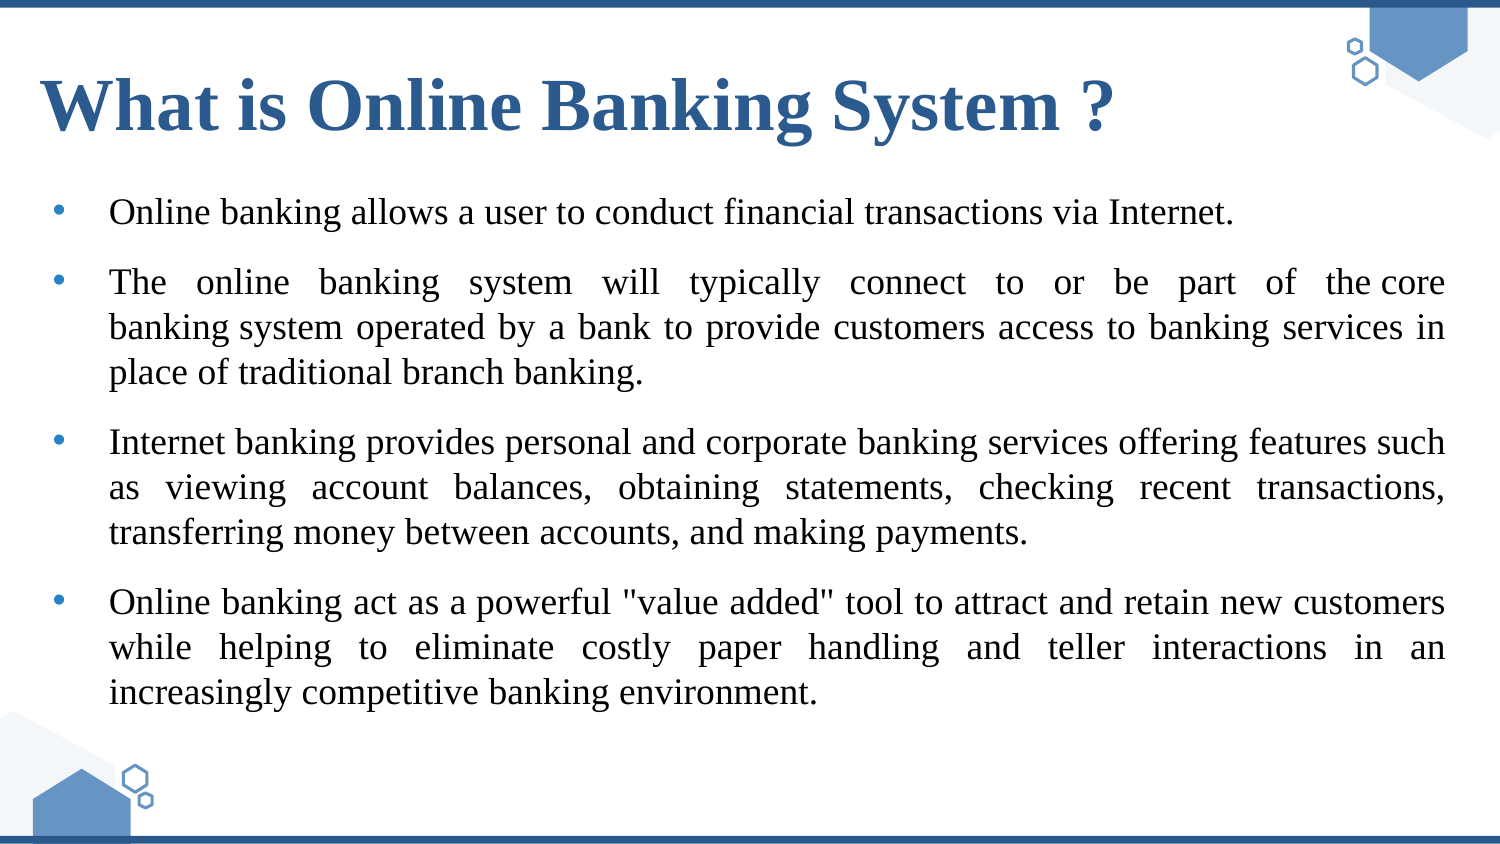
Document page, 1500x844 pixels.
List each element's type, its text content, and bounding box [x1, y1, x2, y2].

list Online banking allows a user to conduct financial transactions via Internet. The online banking system will typically connect to or be part of the core banking system operated by a bank to provide customers access to banking services in place of traditional branch banking. Internet banking provides personal and corporate banking services offering features such as viewing account balances, obtaining statements, checking recent transactions, transferring money between accounts, and making payments. Online banking act as a powerful "value added" tool to attract and retain new customers while helping to eliminate costly paper handling and teller interactions in an increasingly competitive banking environment. [37, 171, 1463, 810]
title What is Online Banking System ? [24, 59, 1275, 154]
